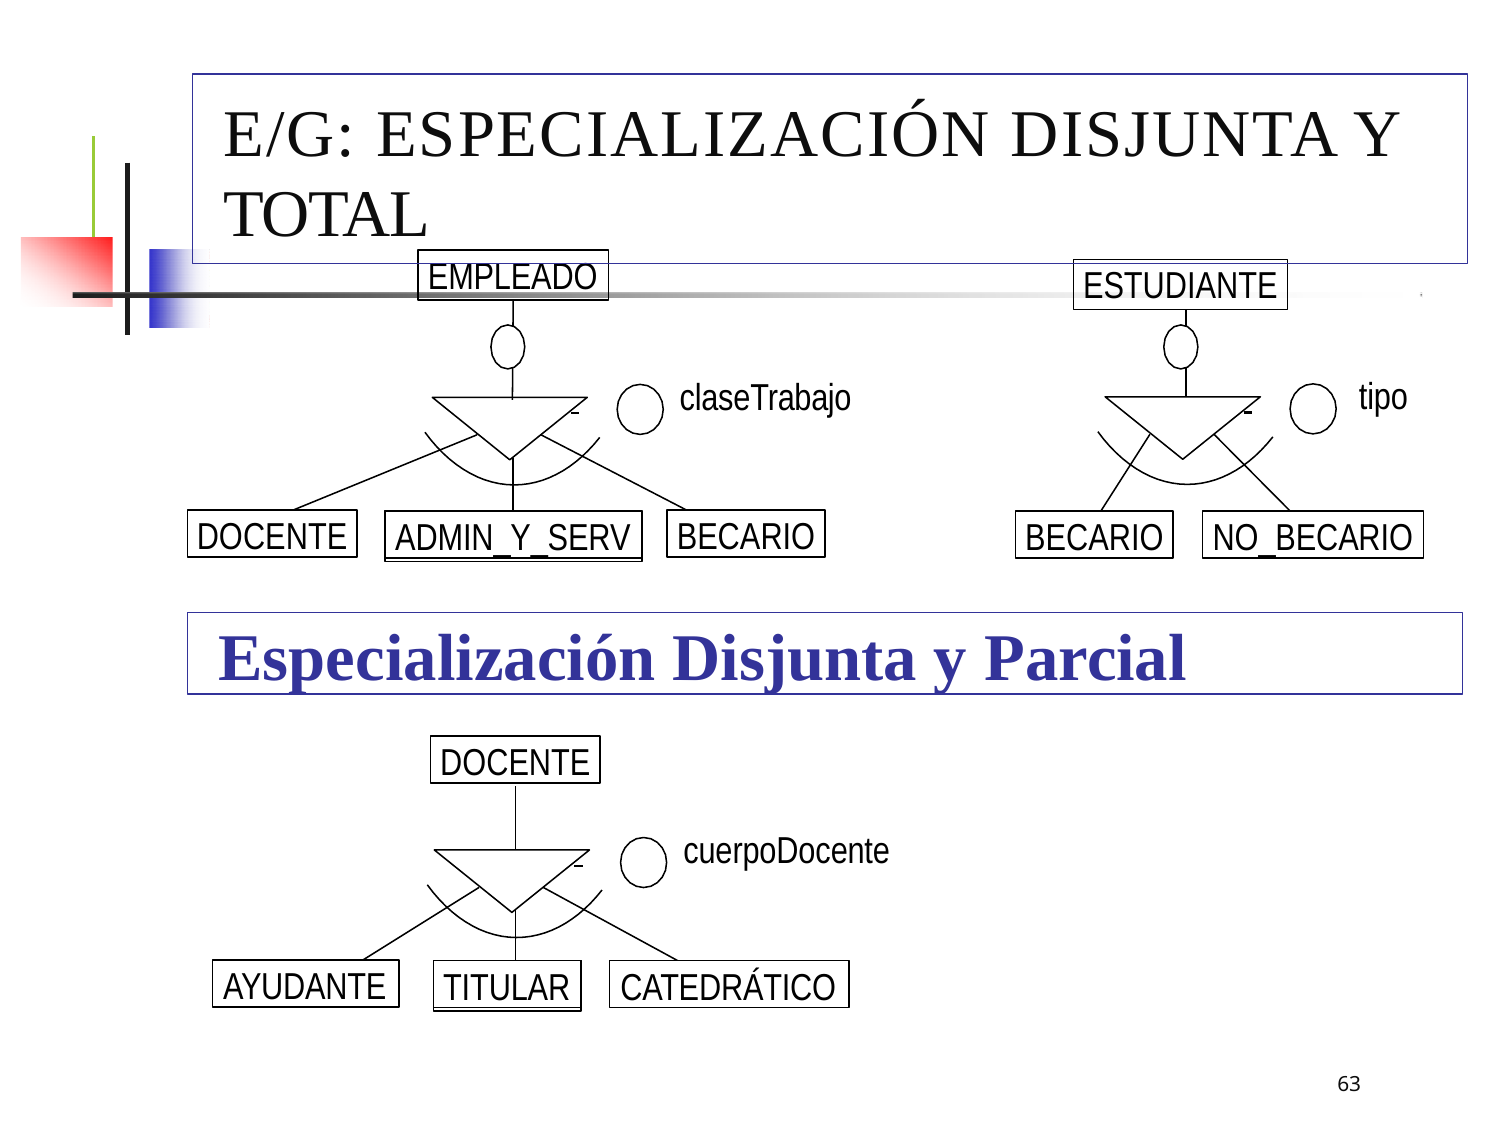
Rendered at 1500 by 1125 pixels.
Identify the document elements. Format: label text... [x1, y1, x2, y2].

text_box tipo [1241, 369, 1409, 417]
text_box [622, 871, 666, 888]
text_box [149, 249, 210, 292]
text_box [618, 418, 662, 435]
text_box [609, 292, 1073, 298]
text_box [427, 884, 603, 938]
text_box claseTrabajo [568, 370, 854, 418]
text_box Especialización Disjunta y Parcial [187, 612, 1463, 695]
text_box BECARIO [1015, 511, 1174, 559]
text_box ADMIN_Y_SERV [385, 511, 643, 559]
text_box cuerpoDocente [572, 823, 892, 871]
text_box [1163, 324, 1198, 369]
text_box TITULAR [433, 960, 581, 1008]
text_box [1097, 431, 1273, 485]
text_box [149, 298, 210, 328]
text_box DOCENTE [430, 735, 601, 783]
text_box [1288, 292, 1423, 298]
text_box AYUDANTE [212, 960, 400, 1008]
title E/G: Especialización Disjunta y Total [192, 74, 1468, 264]
text_box [424, 432, 600, 485]
text_box [20, 237, 113, 307]
text_box [1291, 417, 1335, 434]
text_box EMPLEADO [418, 264, 608, 297]
text_box BECARIO [667, 510, 825, 558]
text_box [434, 849, 572, 888]
text_box [432, 397, 568, 435]
text_box ESTUDIANTE [1074, 264, 1287, 307]
text_box NO_BECARIO [1202, 511, 1424, 559]
text_box [418, 264, 609, 301]
text_box [490, 324, 525, 369]
text_box CATEDRÁTICO [609, 960, 850, 1008]
text_box [72, 292, 418, 298]
text_box [1073, 264, 1288, 310]
slide_number 63 [1333, 756, 1454, 1125]
text_box DOCENTE [187, 510, 357, 558]
text_box [1105, 396, 1241, 435]
